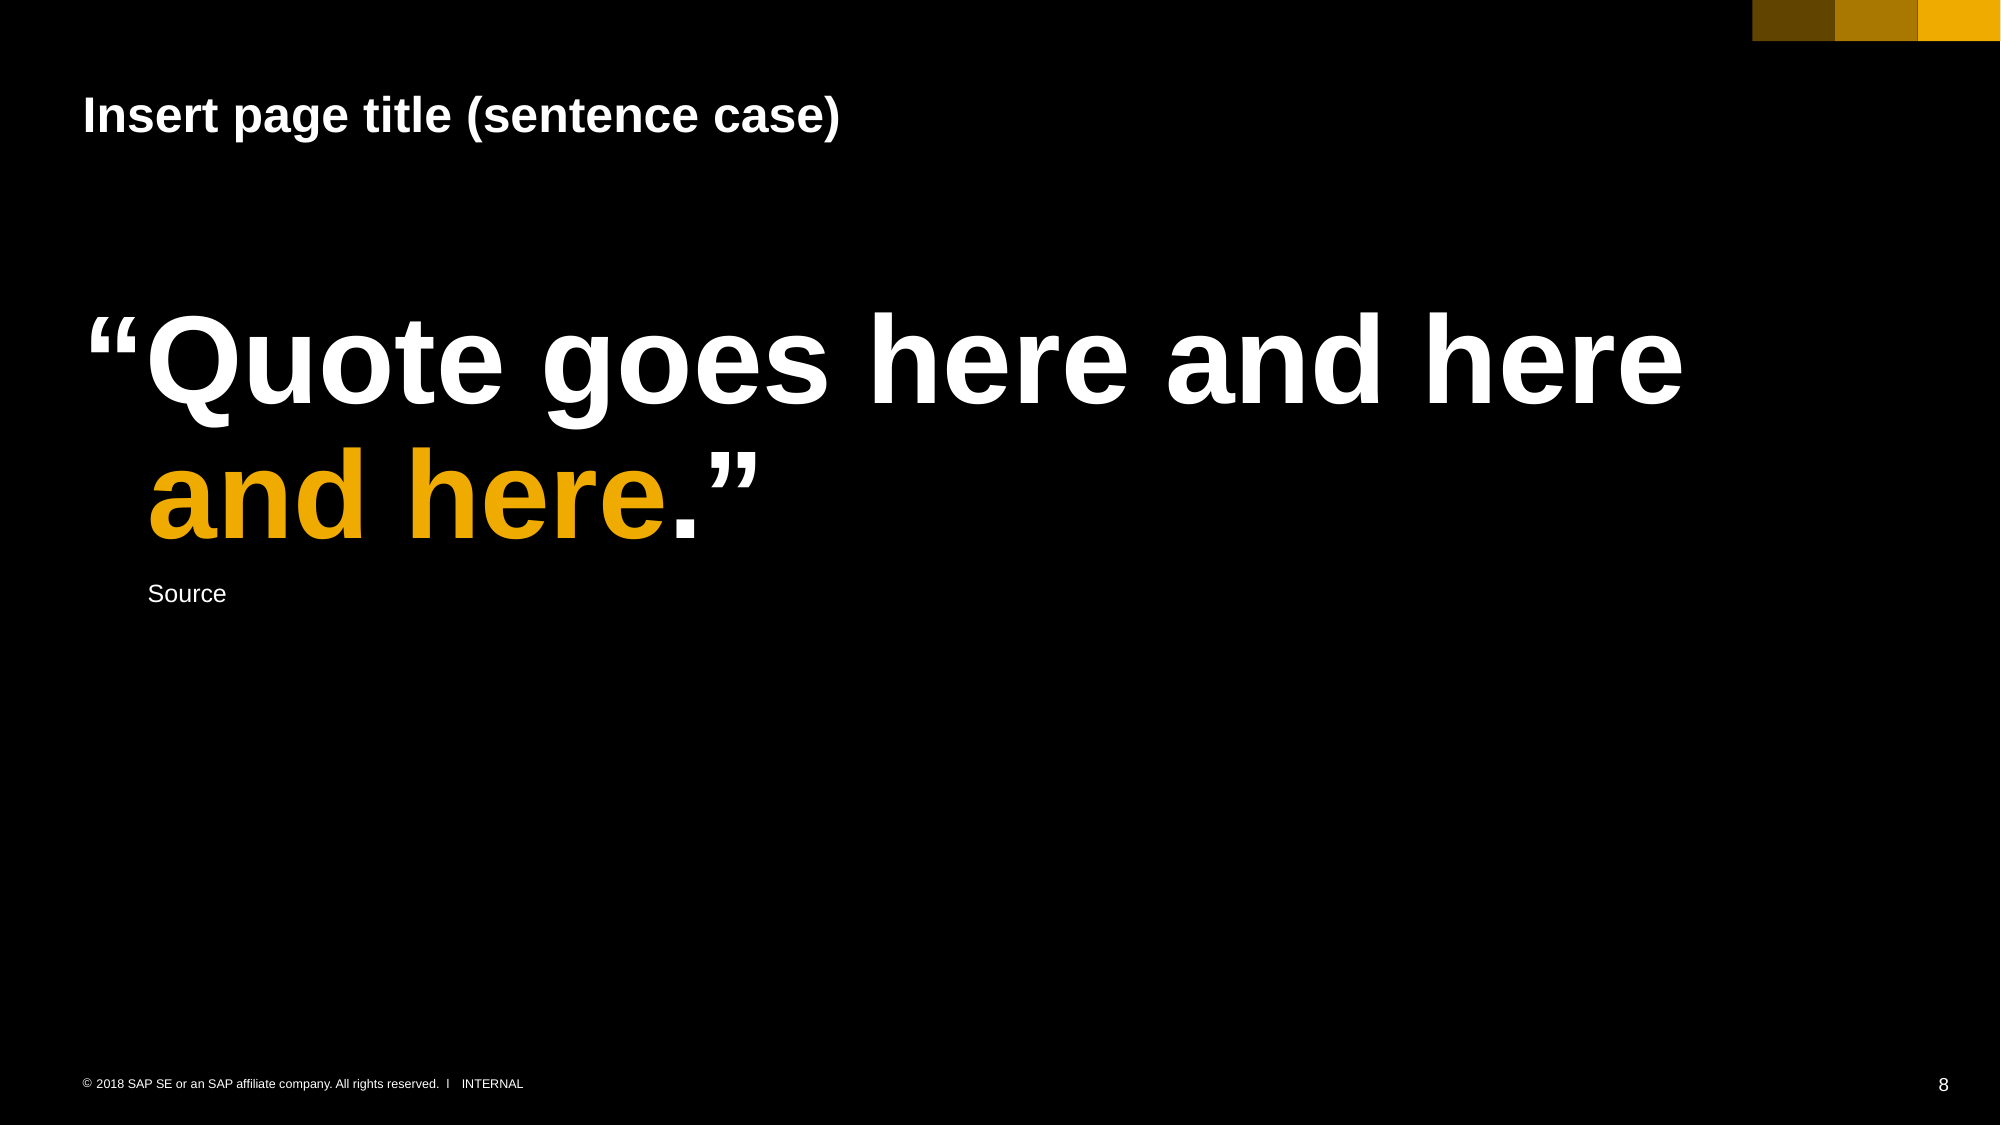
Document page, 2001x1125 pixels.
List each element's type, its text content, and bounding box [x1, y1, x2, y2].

list “Quote goes here and here and here.” Source [82, 295, 1918, 835]
title Insert page title (sentence case) [82, 82, 1918, 144]
